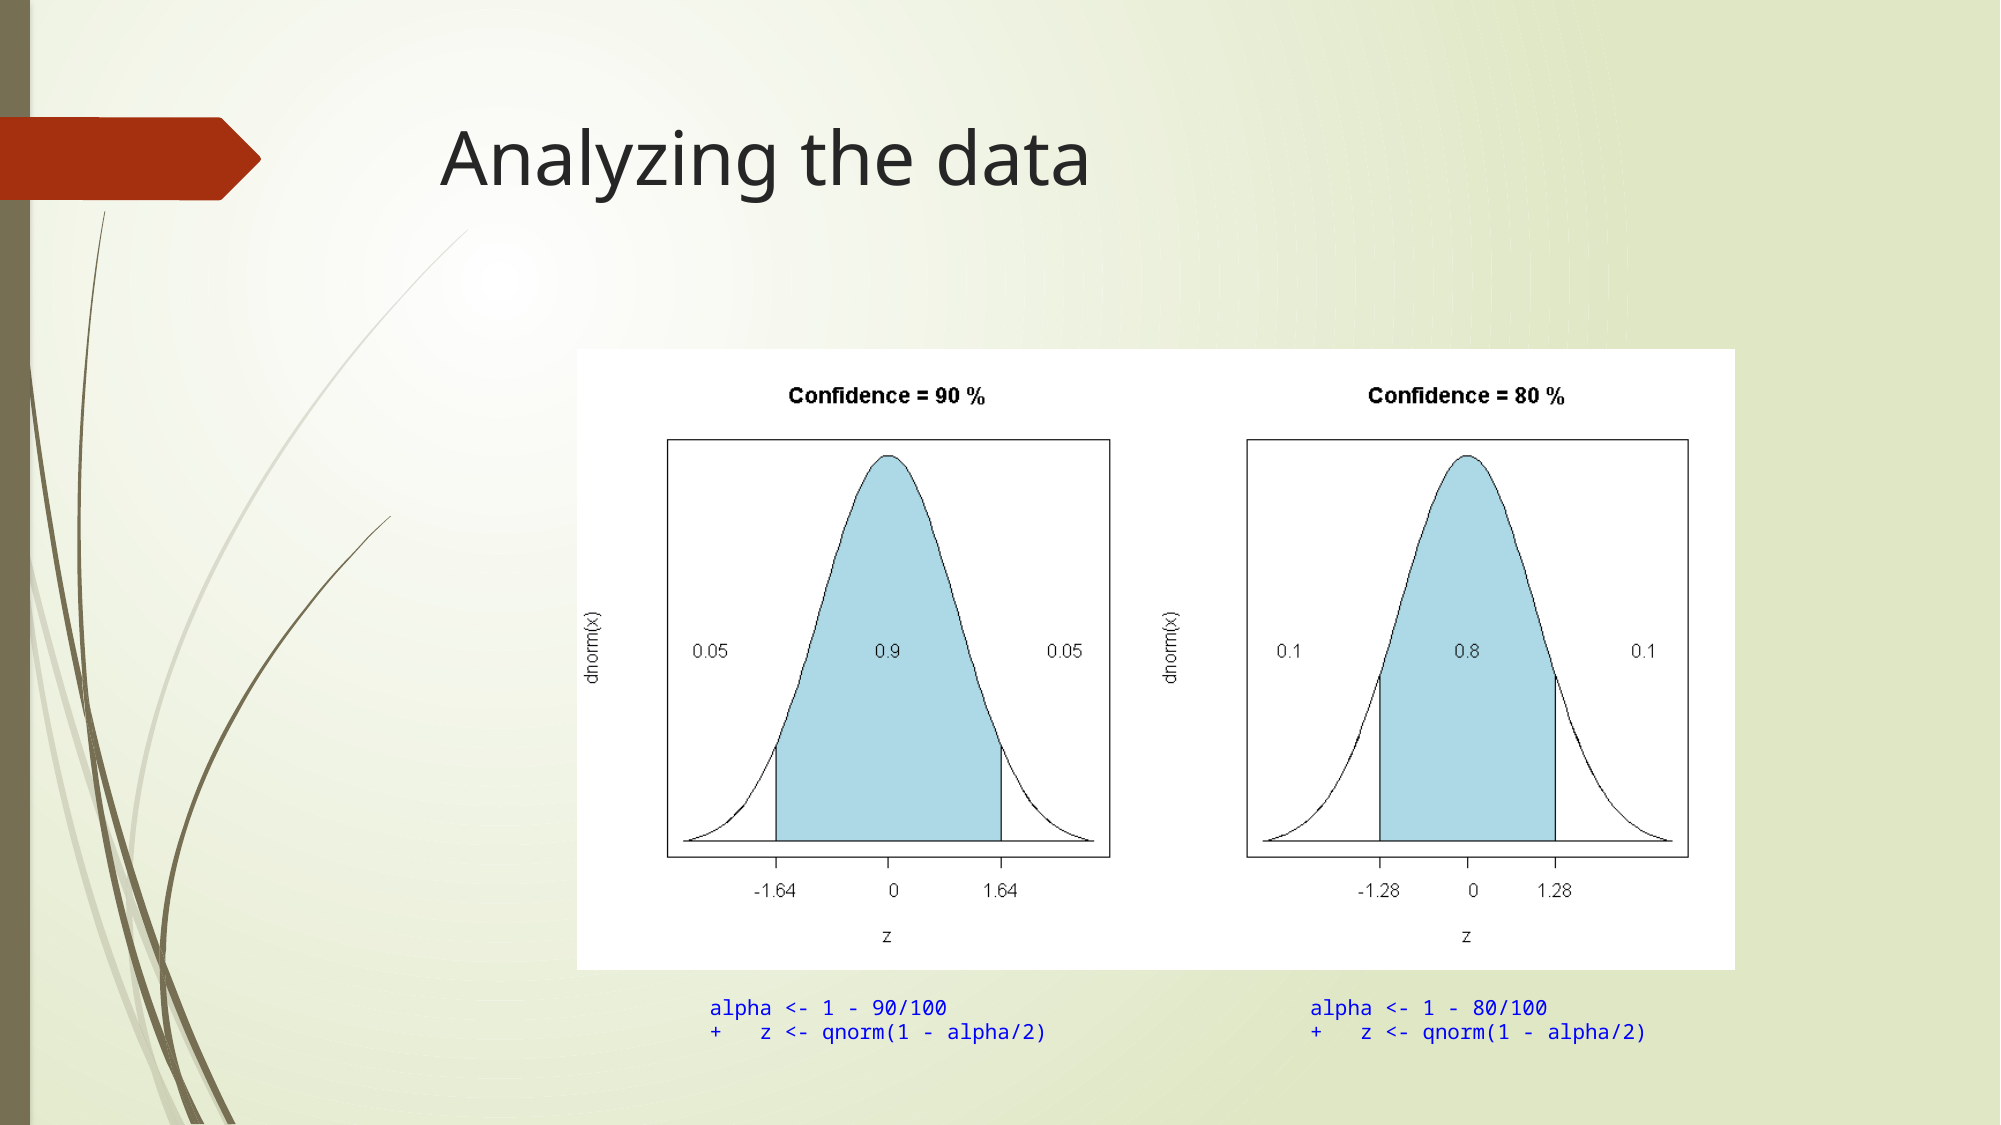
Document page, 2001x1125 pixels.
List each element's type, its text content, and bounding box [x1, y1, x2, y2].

text_box alpha <- 1 - 90/100 + z <- qnorm(1 - alpha/2) [694, 988, 1087, 1051]
title Analyzing the data [425, 102, 1888, 313]
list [576, 349, 1736, 971]
text_box alpha <- 1 - 80/100 + z <- qnorm(1 - alpha/2) [1295, 988, 1687, 1051]
